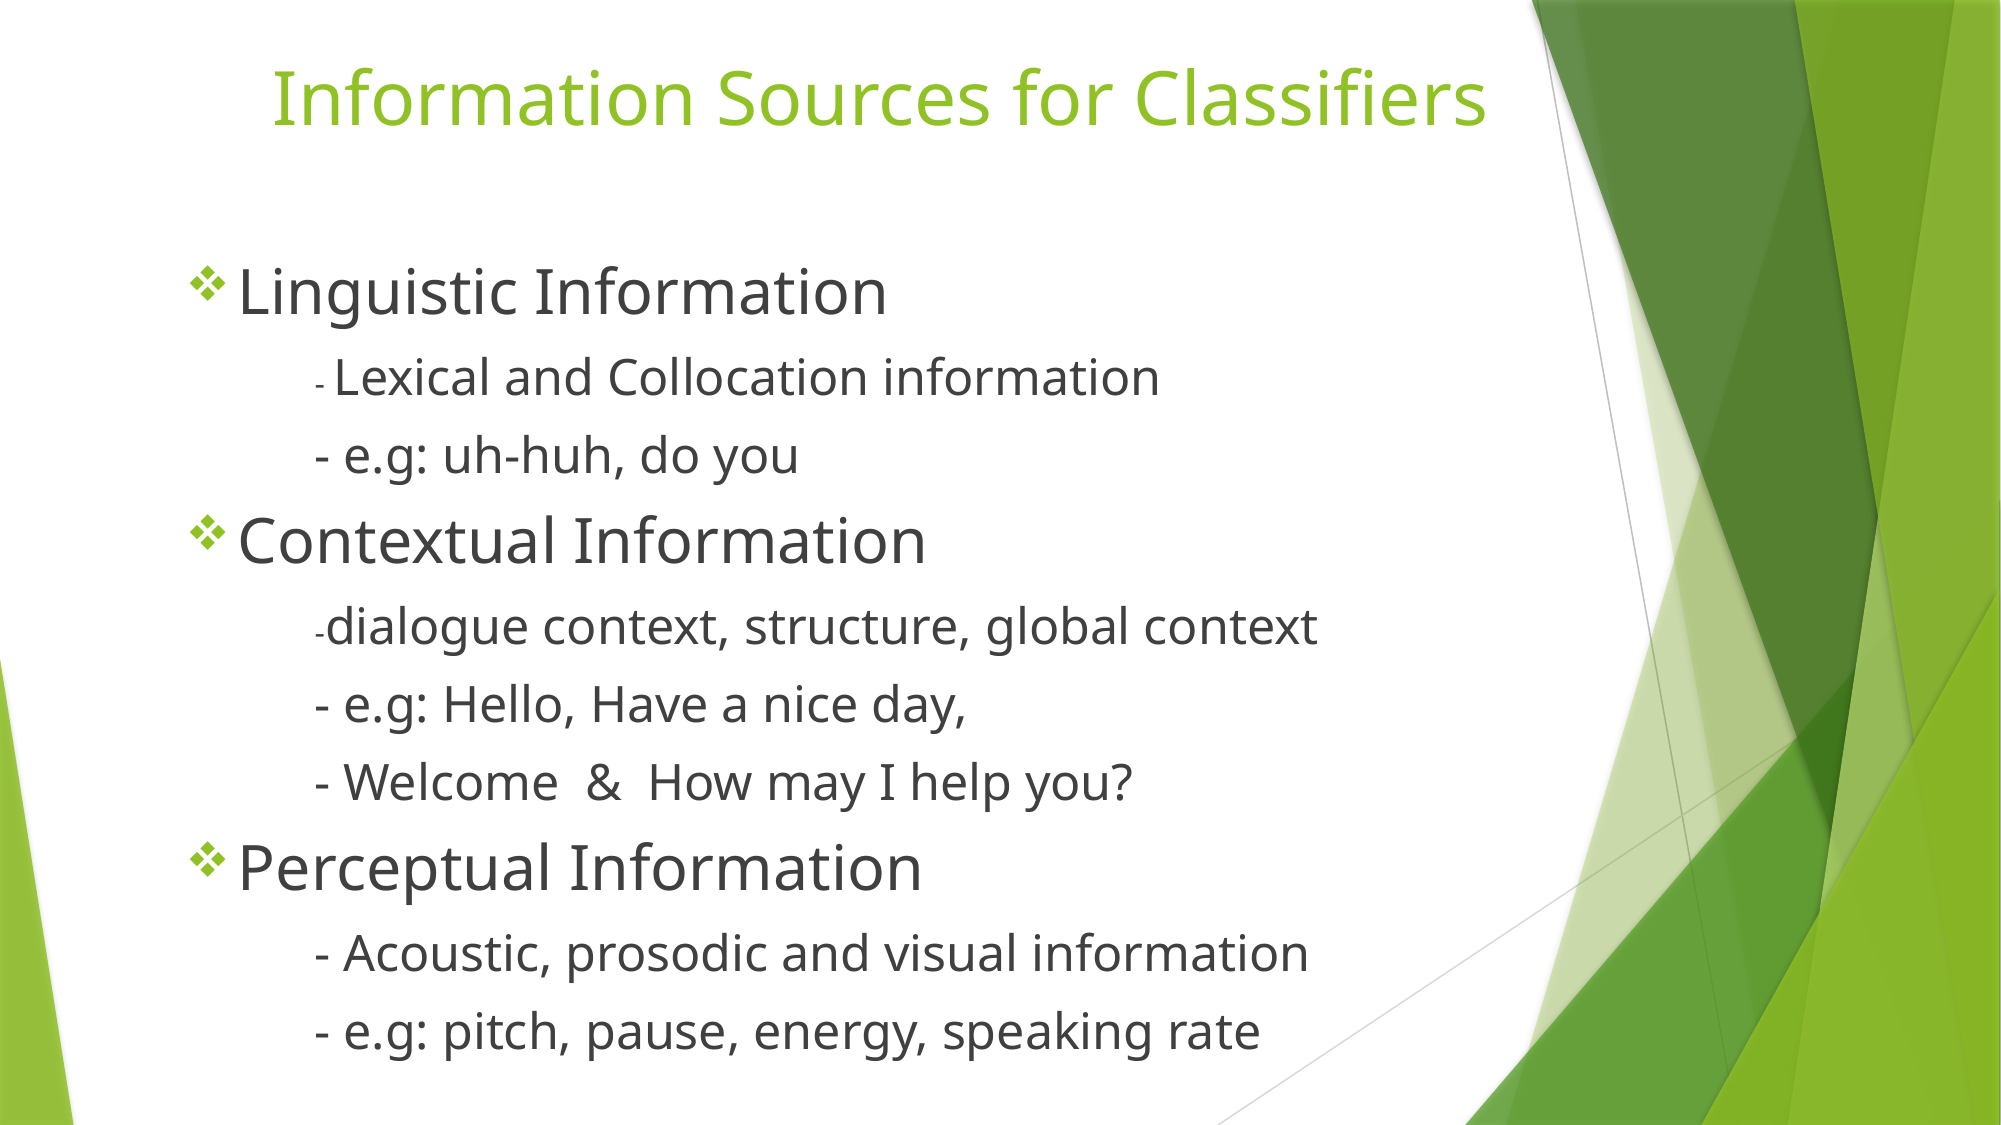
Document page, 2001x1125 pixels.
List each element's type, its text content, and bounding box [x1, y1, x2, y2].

title Information Sources for Classifiers [176, 42, 1587, 189]
list Linguistic Information - Lexical and Collocation information - e.g: uh-huh, do you Contextual Information -dialogue context, structure, global context - e.g: Hello, Have a nice day, - Welcome & How may I help you? Perceptual Information - Acoustic, prosodic and visual information - e.g: pitch, pause, energy, speaking rate [170, 244, 1521, 1070]
